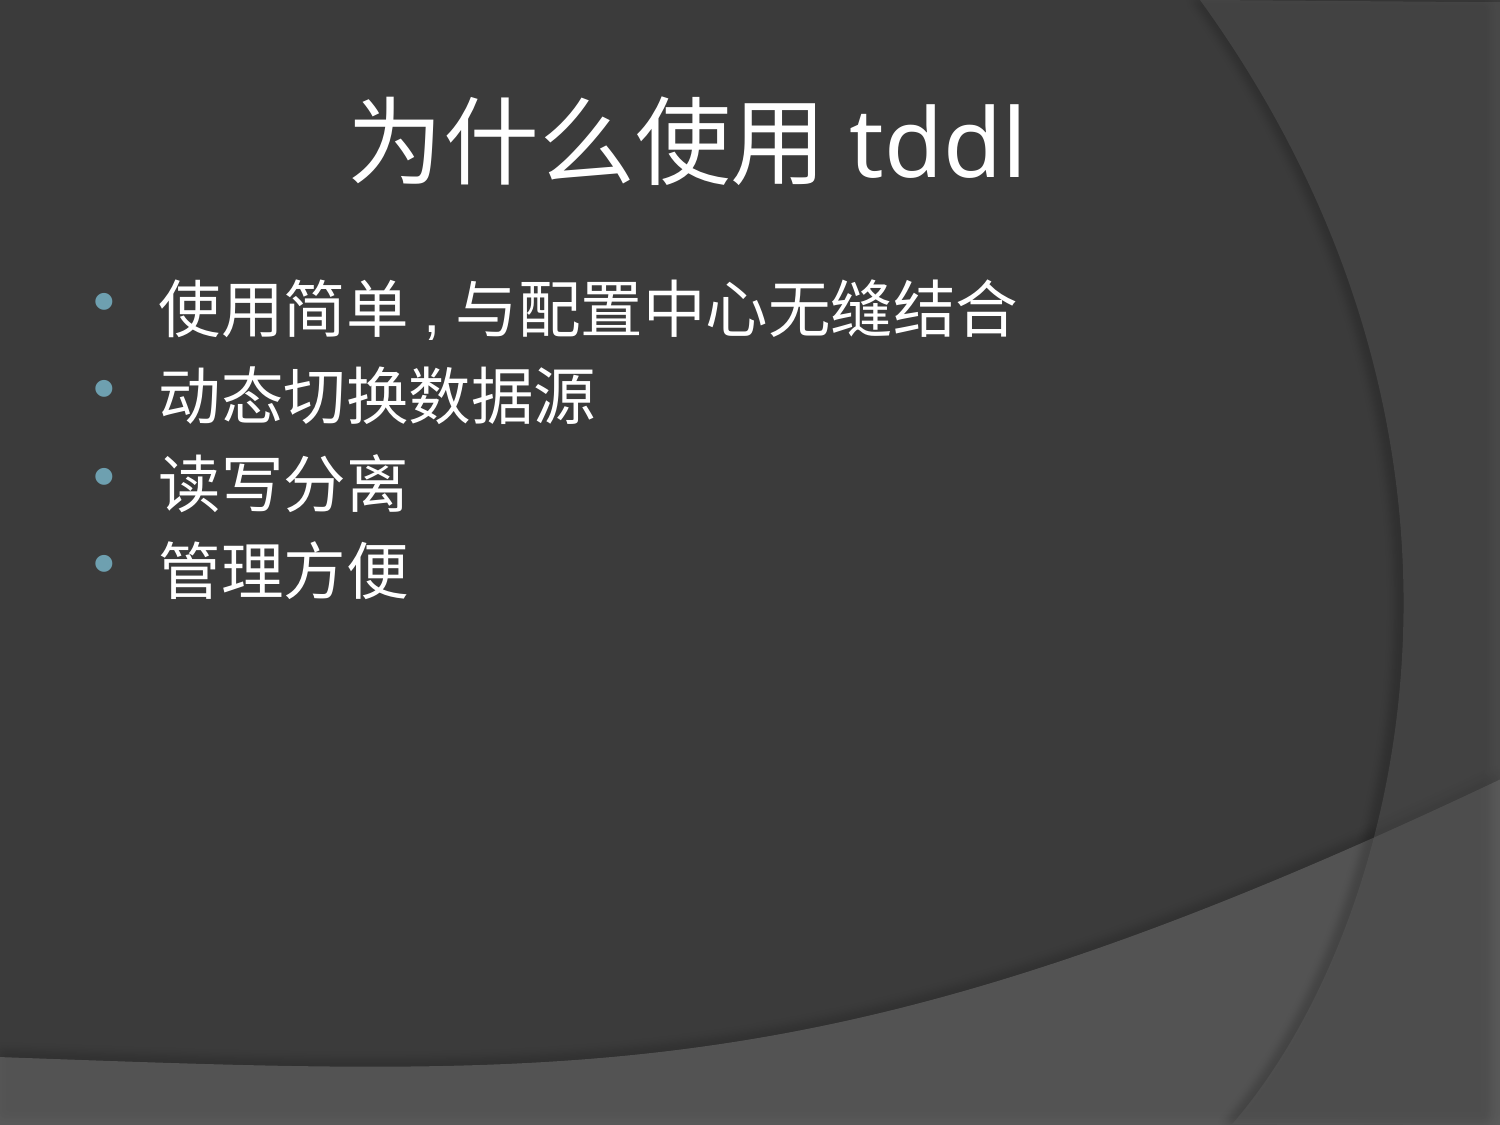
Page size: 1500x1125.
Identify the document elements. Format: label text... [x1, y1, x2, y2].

title 为什么使用tddl [75, 45, 1300, 233]
list 使用简单,与配置中心无缝结合 动态切换数据源 读写分离 管理方便 [75, 262, 1300, 1005]
